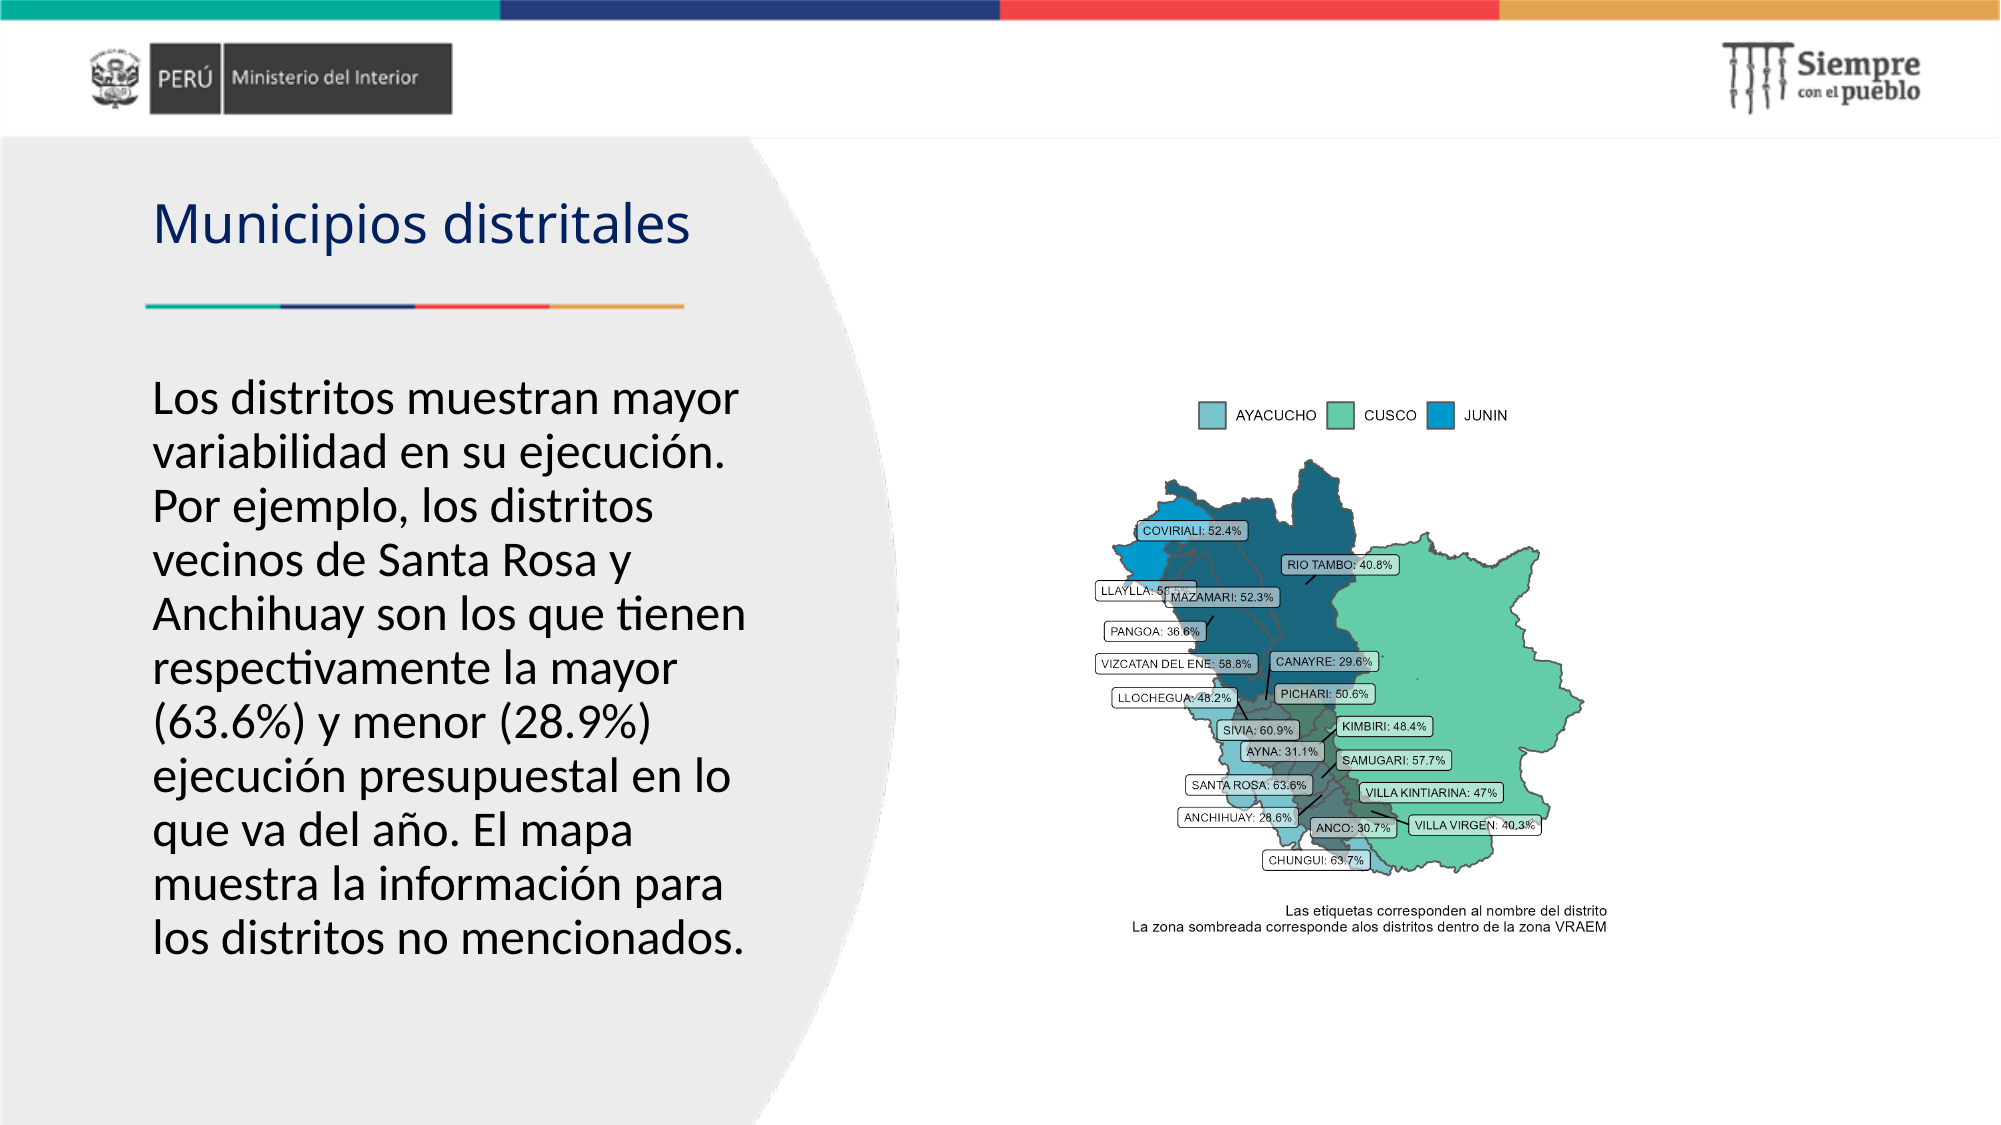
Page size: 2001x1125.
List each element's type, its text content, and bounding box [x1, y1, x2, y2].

title Municipios distritales [137, 174, 1863, 278]
list Los distritos muestran mayor variabilidad en su ejecución. Por ejemplo, los distritos vecinos de Santa Rosa y Anchihuay son los que tienen respectivamente la mayor (63.6%) y menor (28.9%) ejecución presupuestal en lo que va del año. El mapa muestra la información para los distritos no mencionados. [137, 325, 796, 1011]
picture [0, 0, 2000, 1125]
